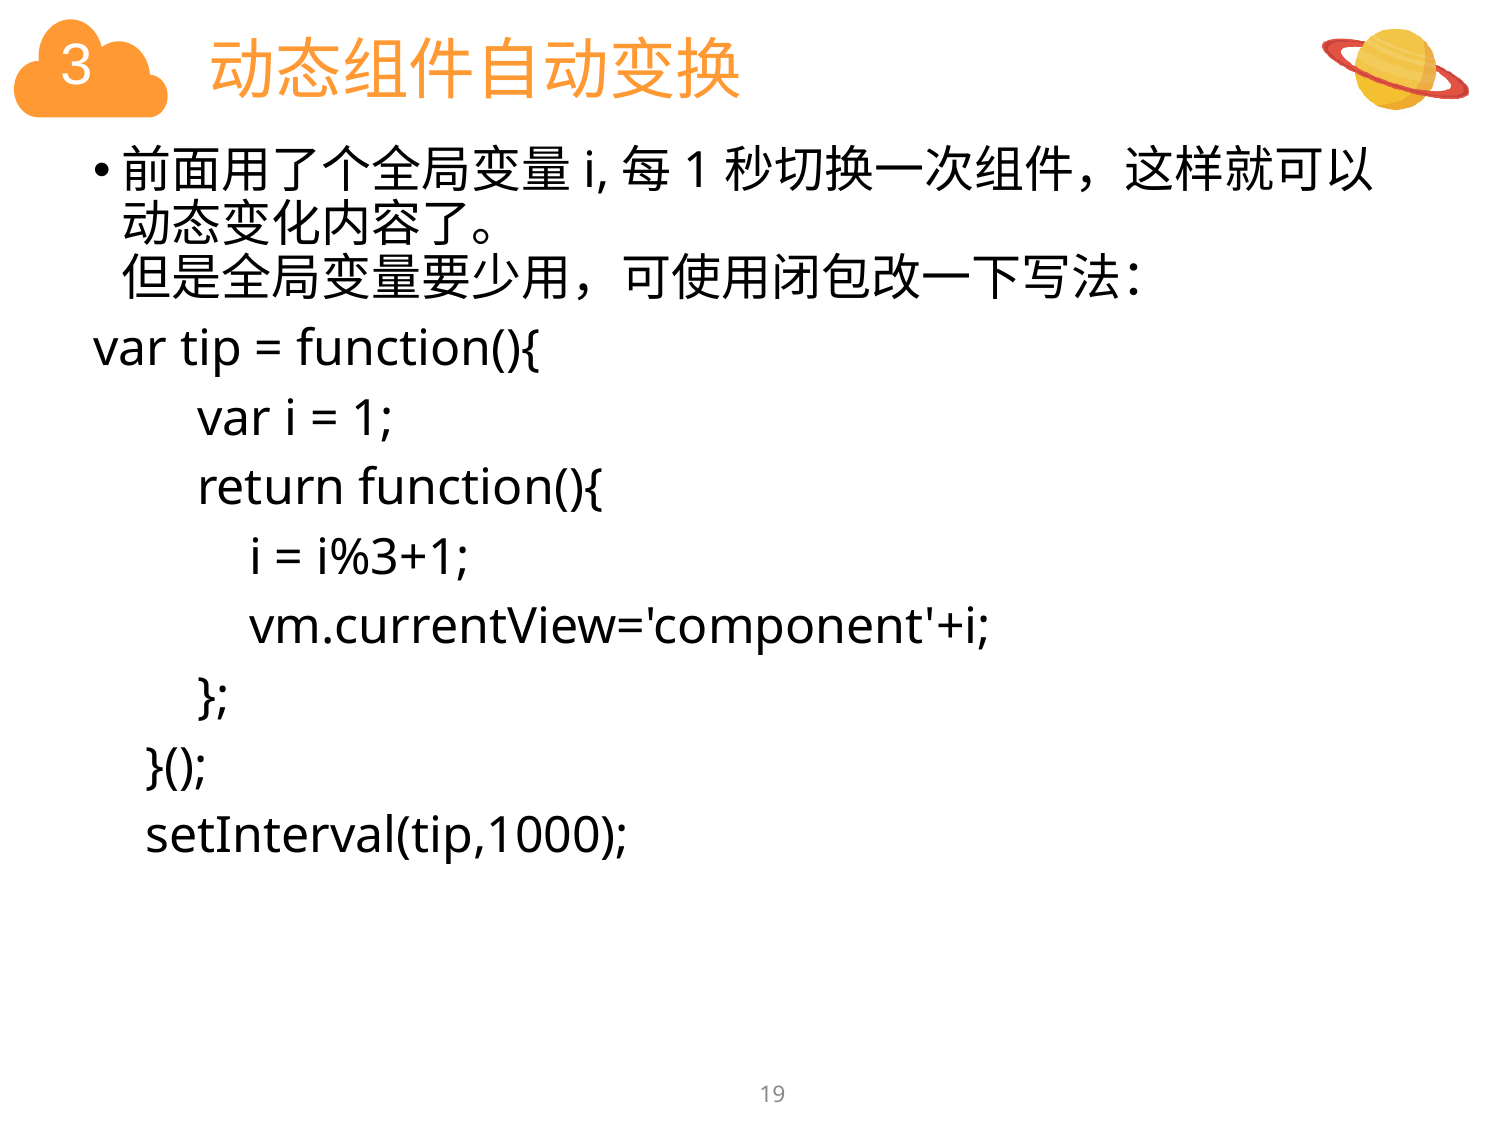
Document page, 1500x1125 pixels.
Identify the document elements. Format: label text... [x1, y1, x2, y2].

list 前面用了个全局变量i,每1秒切换一次组件，这样就可以动态变化内容了。 但是全局变量要少用，可使用闭包改一下写法： var tip = function(){ var i = 1; return function(){ i = i%3+1; vm.currentView='component'+i; }; }(); setInterval(tip,1000); [78, 137, 1416, 1066]
title 动态组件自动变换 [193, 17, 1355, 127]
picture [1355, 24, 1469, 114]
slide_number 19 [712, 1064, 833, 1125]
